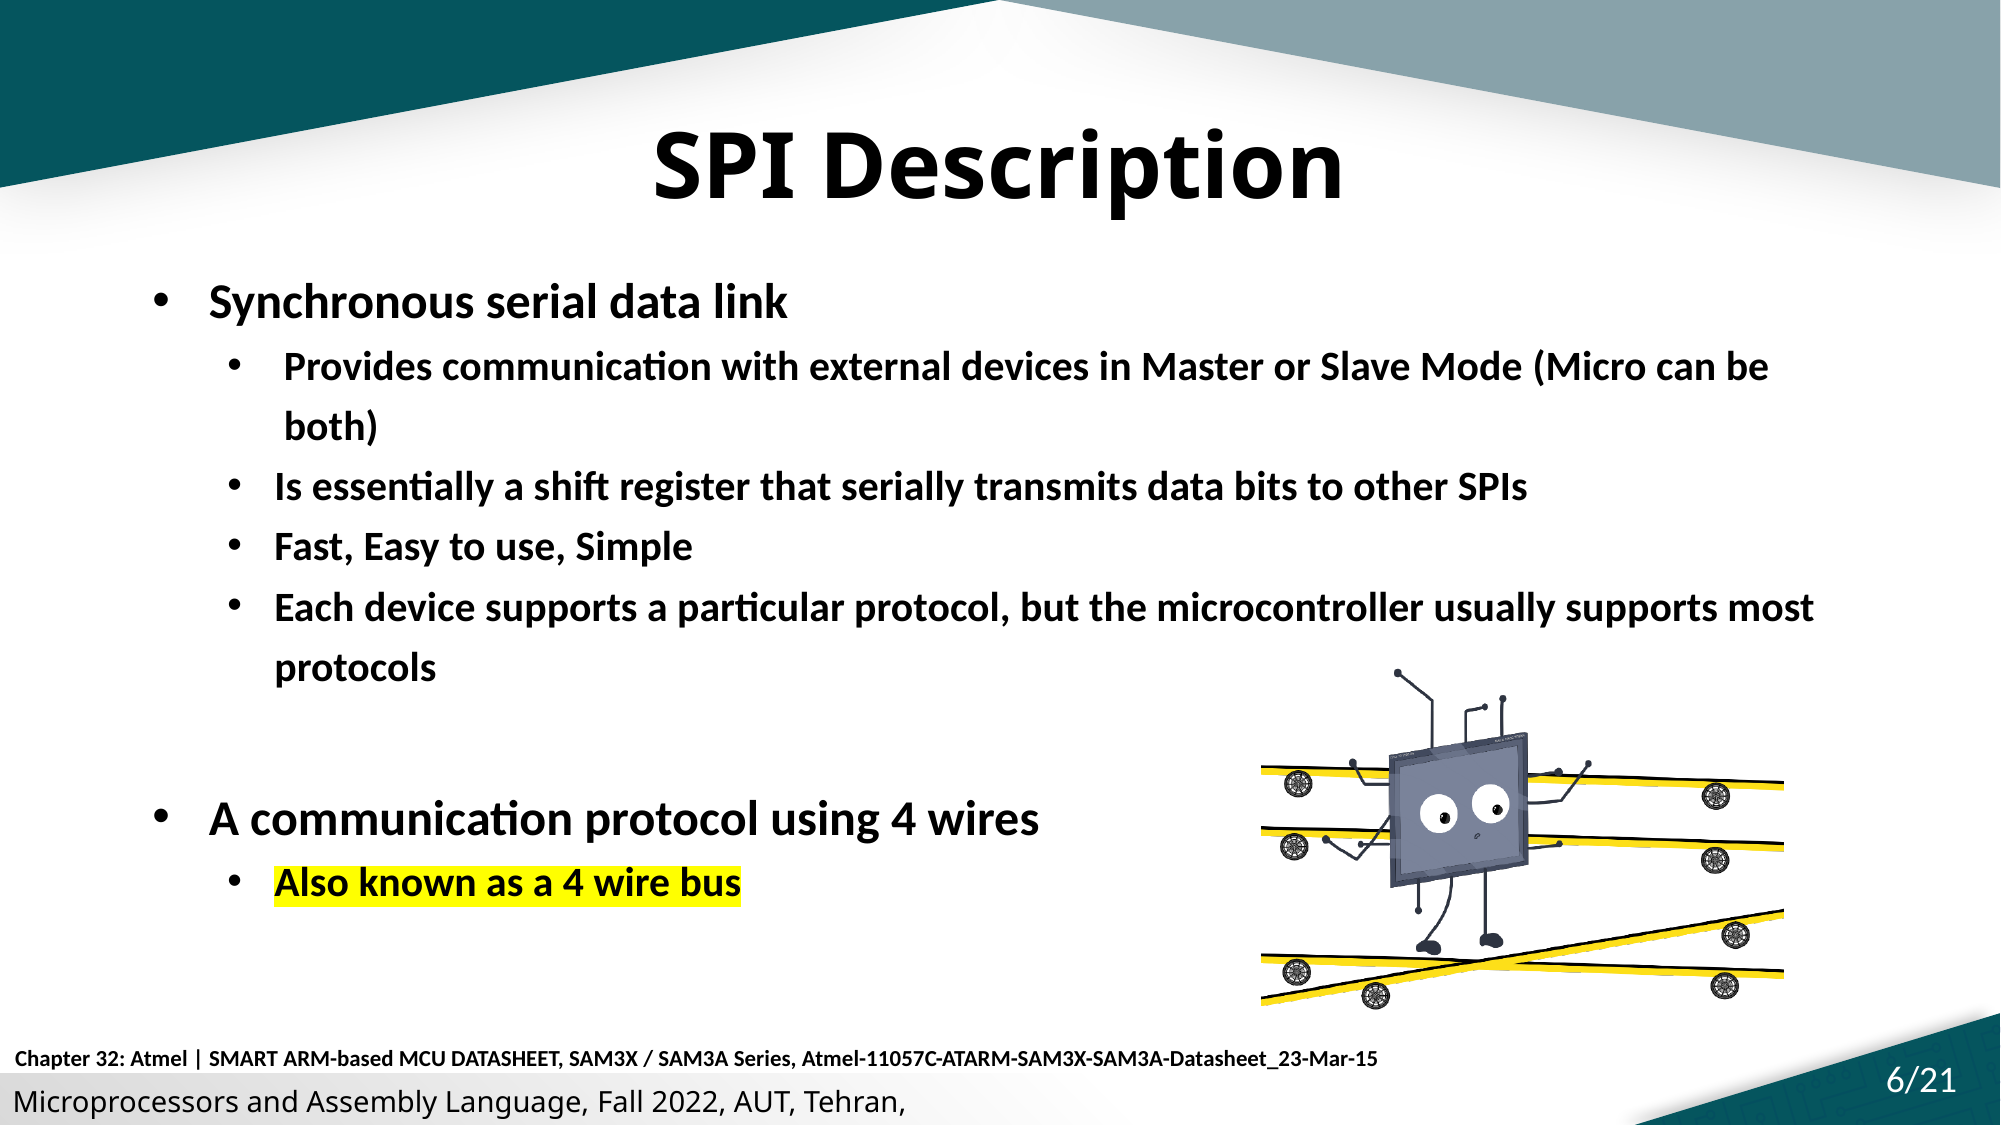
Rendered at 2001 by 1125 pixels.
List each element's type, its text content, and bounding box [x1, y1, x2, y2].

text_box Chapter 32: Atmel | SMART ARM-based MCU DATASHEET, SAM3X / SAM3A Series, Atmel-11057C-ATARM-SAM3X-SAM3A-Datasheet_23-Mar-15 [0, 1036, 1416, 1079]
slide_number 6/21 [1522, 1047, 1973, 1108]
title SPI Description [137, 59, 1863, 249]
picture [1261, 644, 1784, 1014]
list Synchronous serial data link Provides communication with external devices in Master or Slave Mode (Micro can be both) Is essentially a shift register that serially transmits data bits to other SPIs Fast, Easy to use, Simple Each device supports a particular protocol, but the microcontroller usually supports most protocols A communication protocol using 4 wires Also known as a 4 wire bus [137, 249, 1863, 1014]
